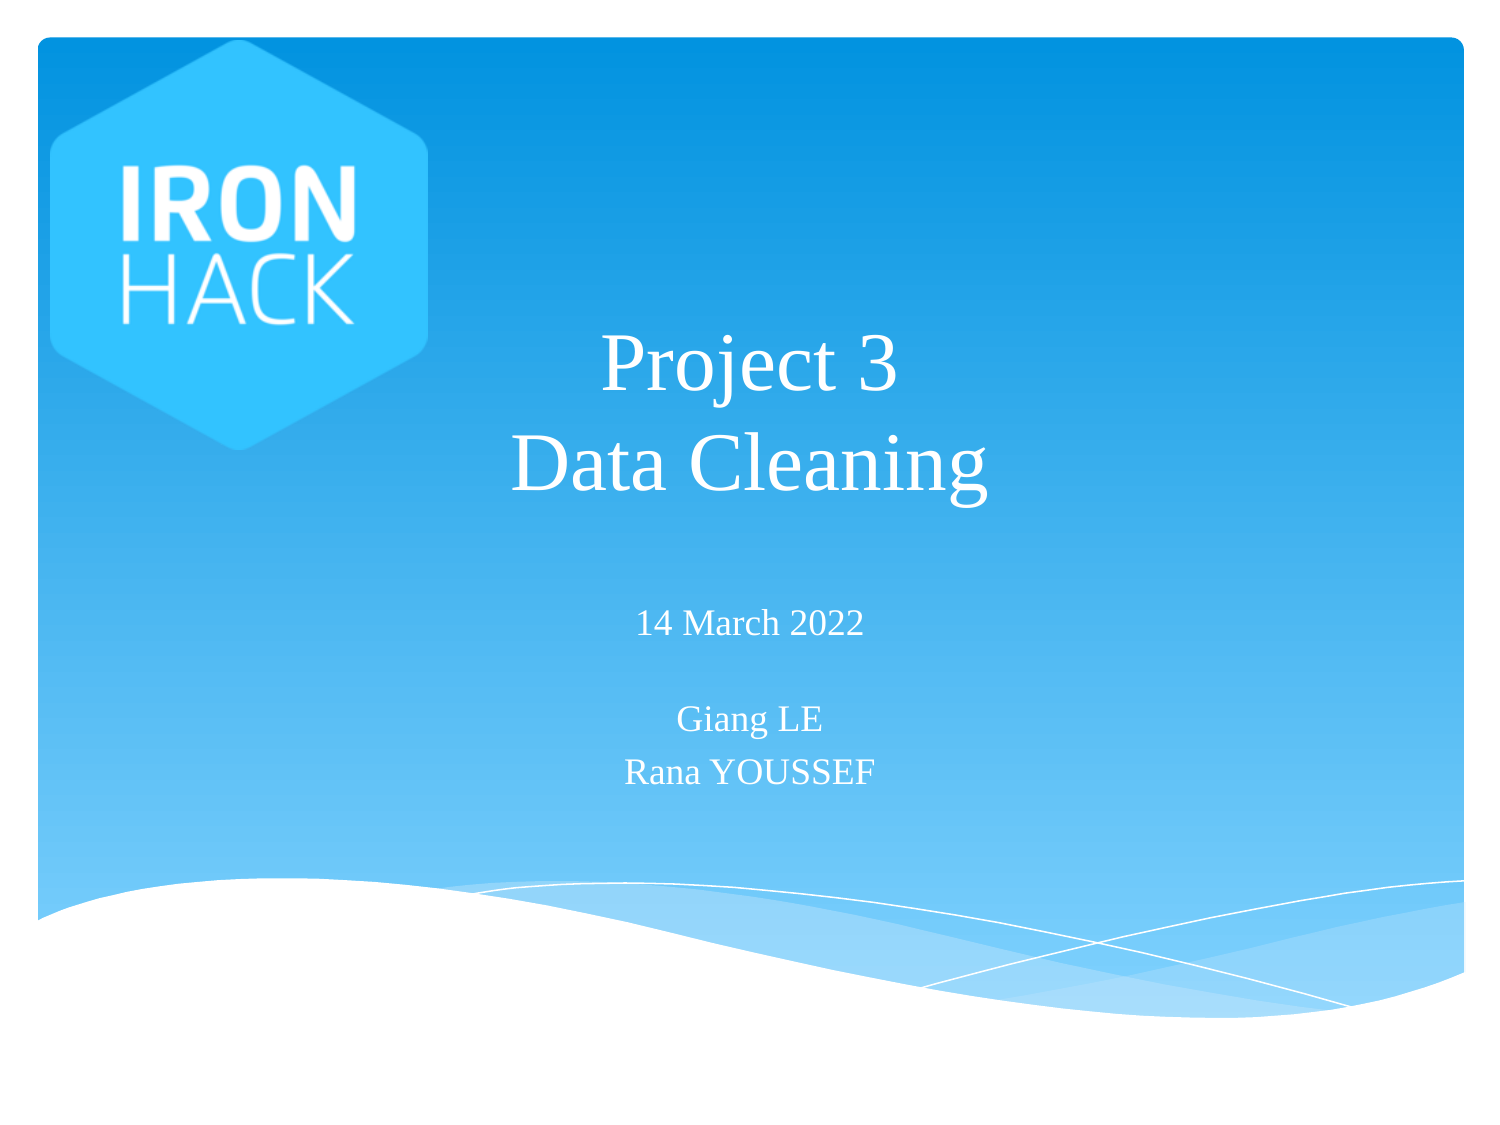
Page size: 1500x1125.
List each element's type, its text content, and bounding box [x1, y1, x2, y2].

picture [49, 41, 429, 451]
title Project 3 Data Cleaning 14 March 2022 [112, 450, 1388, 650]
subtitle Giang LE Rana YOUSSEF [225, 659, 1275, 860]
